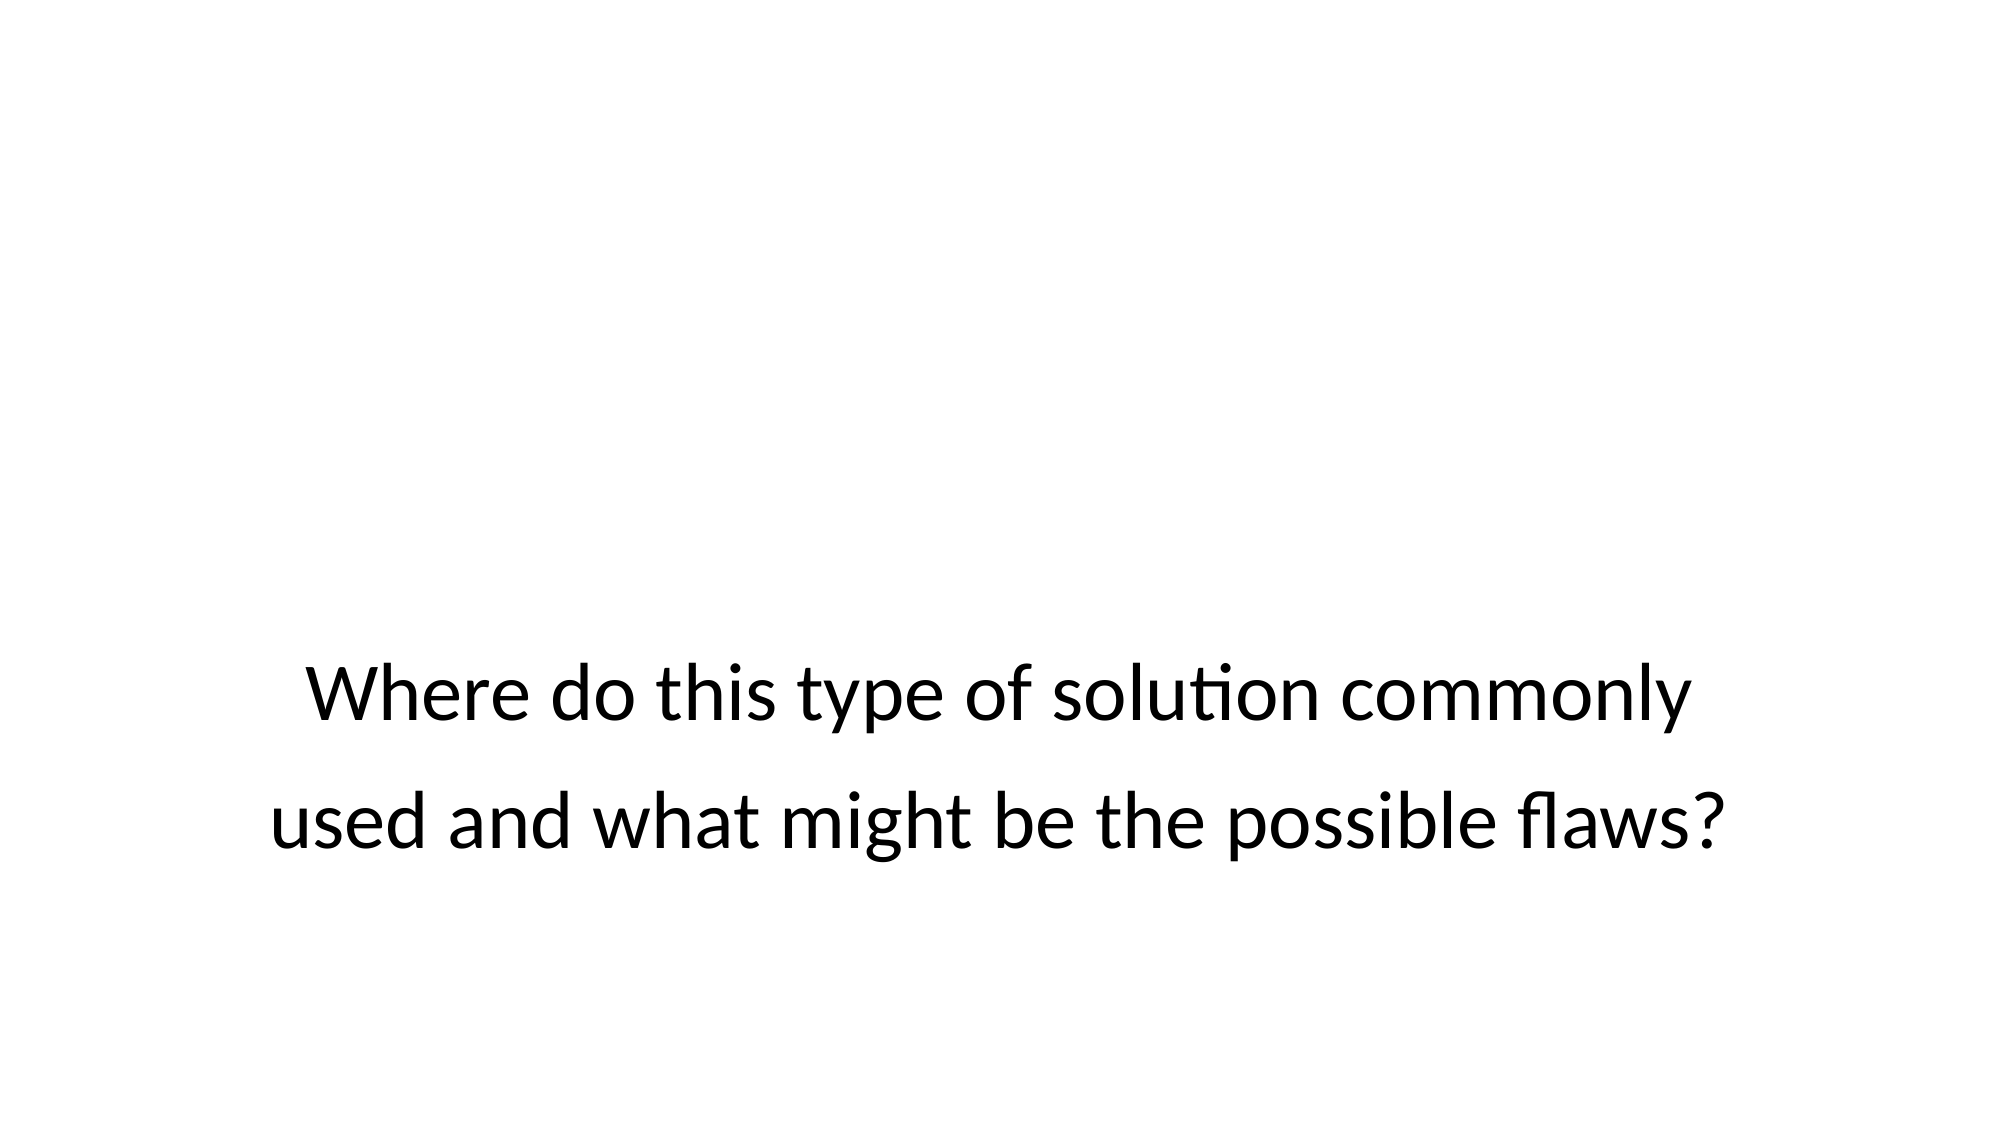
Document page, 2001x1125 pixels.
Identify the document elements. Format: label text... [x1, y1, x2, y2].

title Where do this type of solution commonly used and what might be the possible flaws? [249, 514, 1750, 873]
